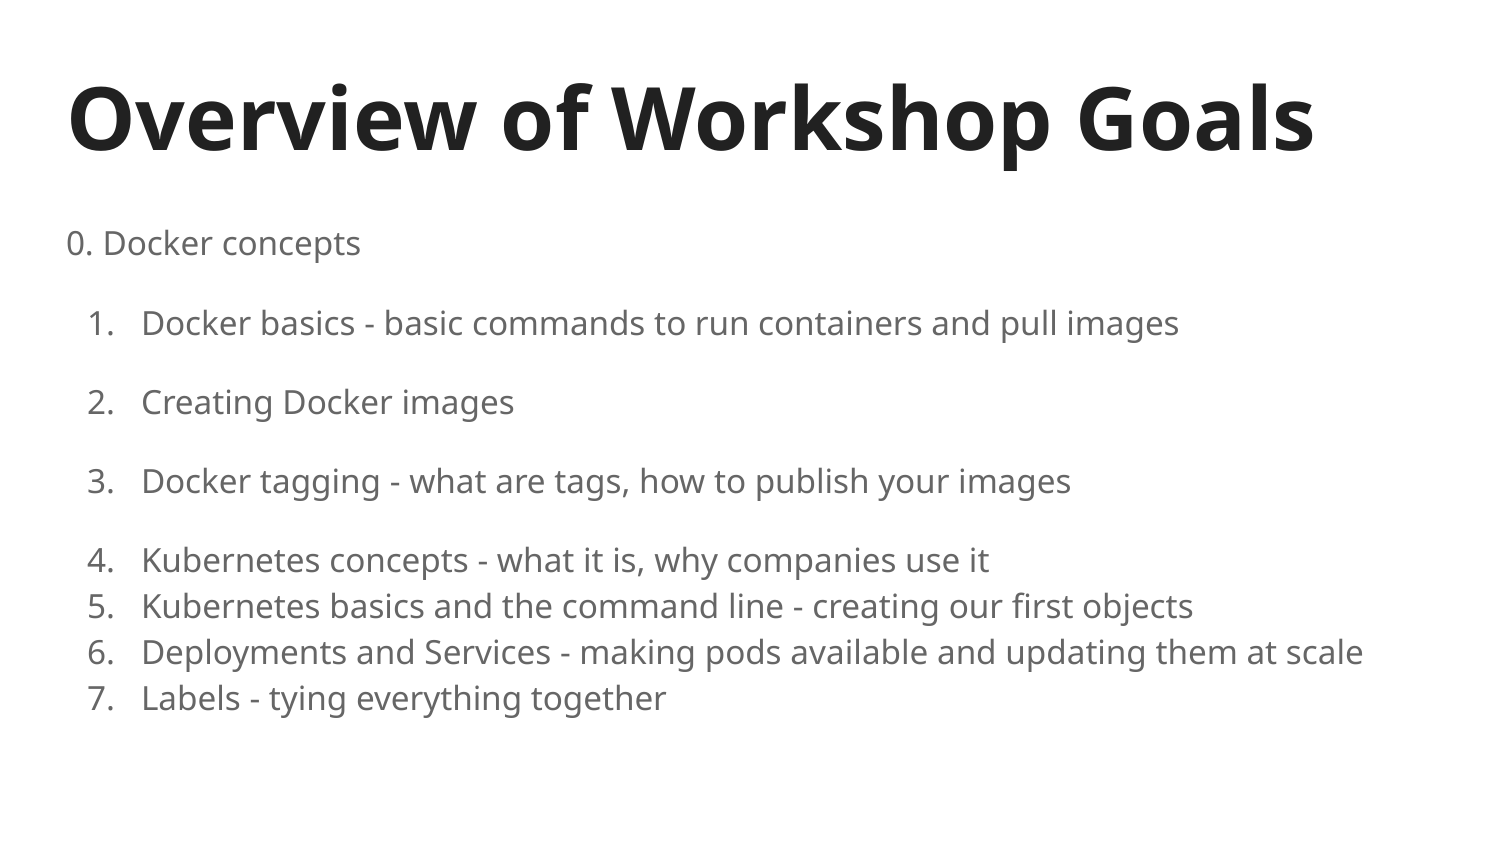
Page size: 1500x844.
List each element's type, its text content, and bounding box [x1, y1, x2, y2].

title Overview of Workshop Goals [51, 48, 1449, 180]
list 0. Docker concepts Docker basics - basic commands to run containers and pull images Creating Docker images Docker tagging - what are tags, how to publish your images Kubernetes concepts - what it is, why companies use it Kubernetes basics and the command line - creating our first objects Deployments and Services - making pods available and updating them at scale Labels - tying everything together [51, 201, 1449, 750]
